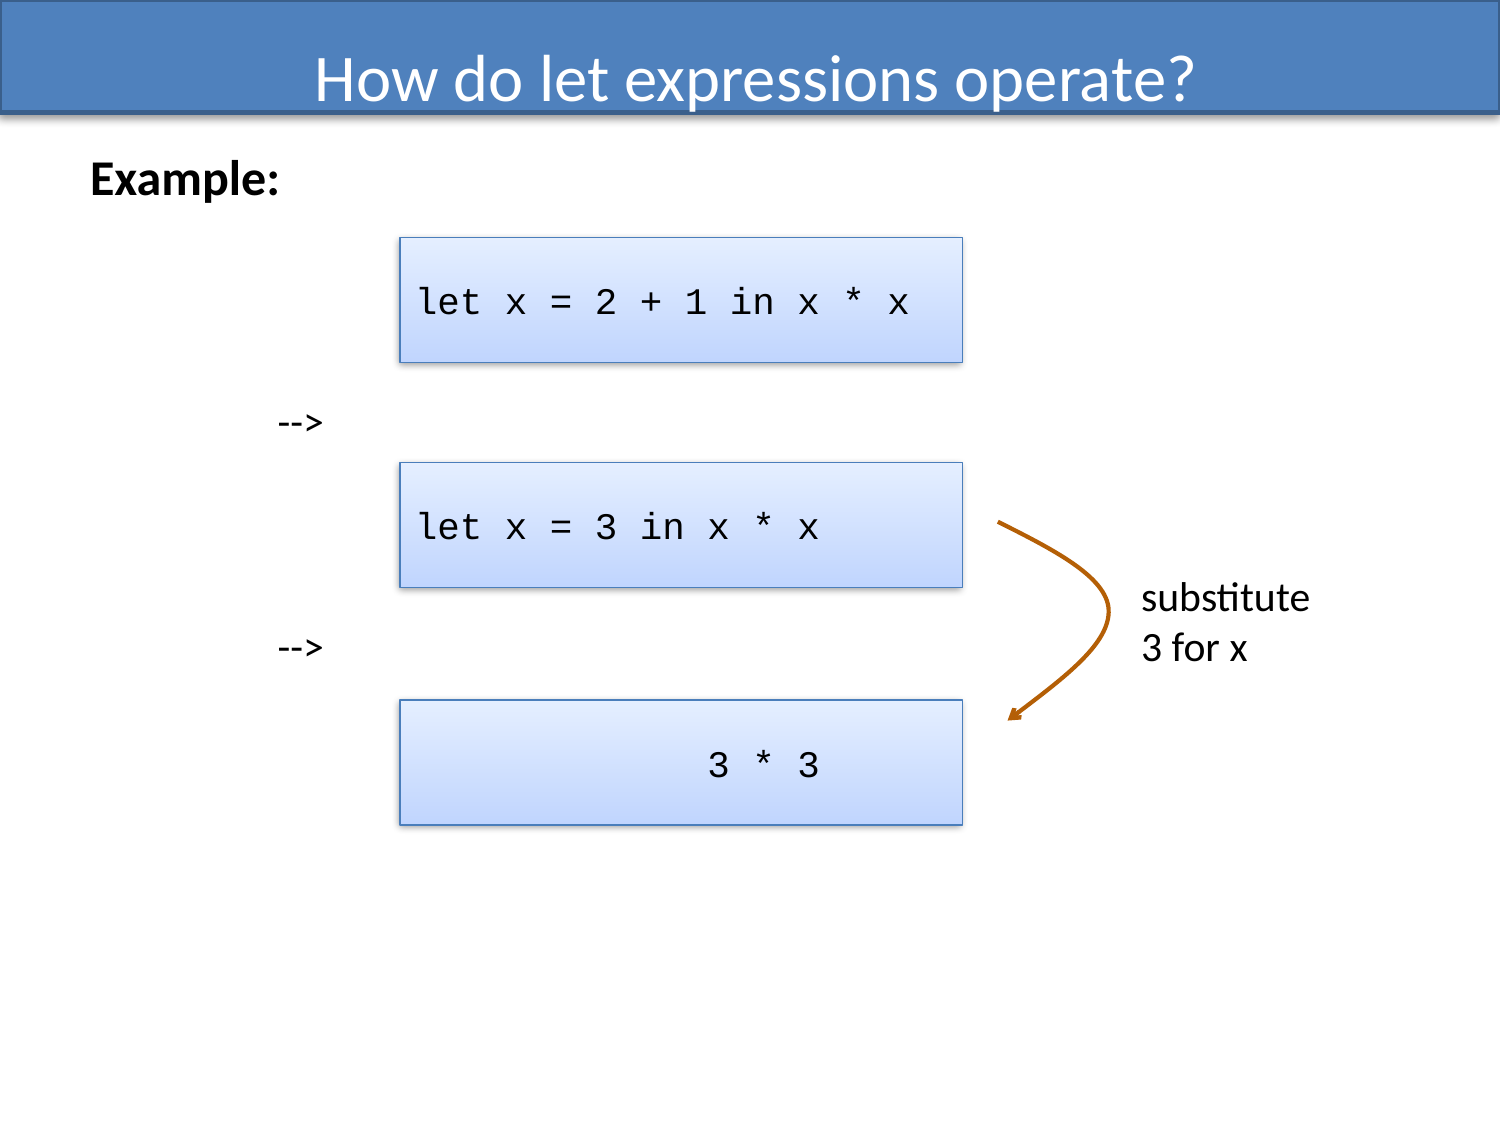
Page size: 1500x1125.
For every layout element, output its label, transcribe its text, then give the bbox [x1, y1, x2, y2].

title How do let expressions operate? [81, 0, 1432, 169]
list Example: [75, 137, 1425, 1038]
